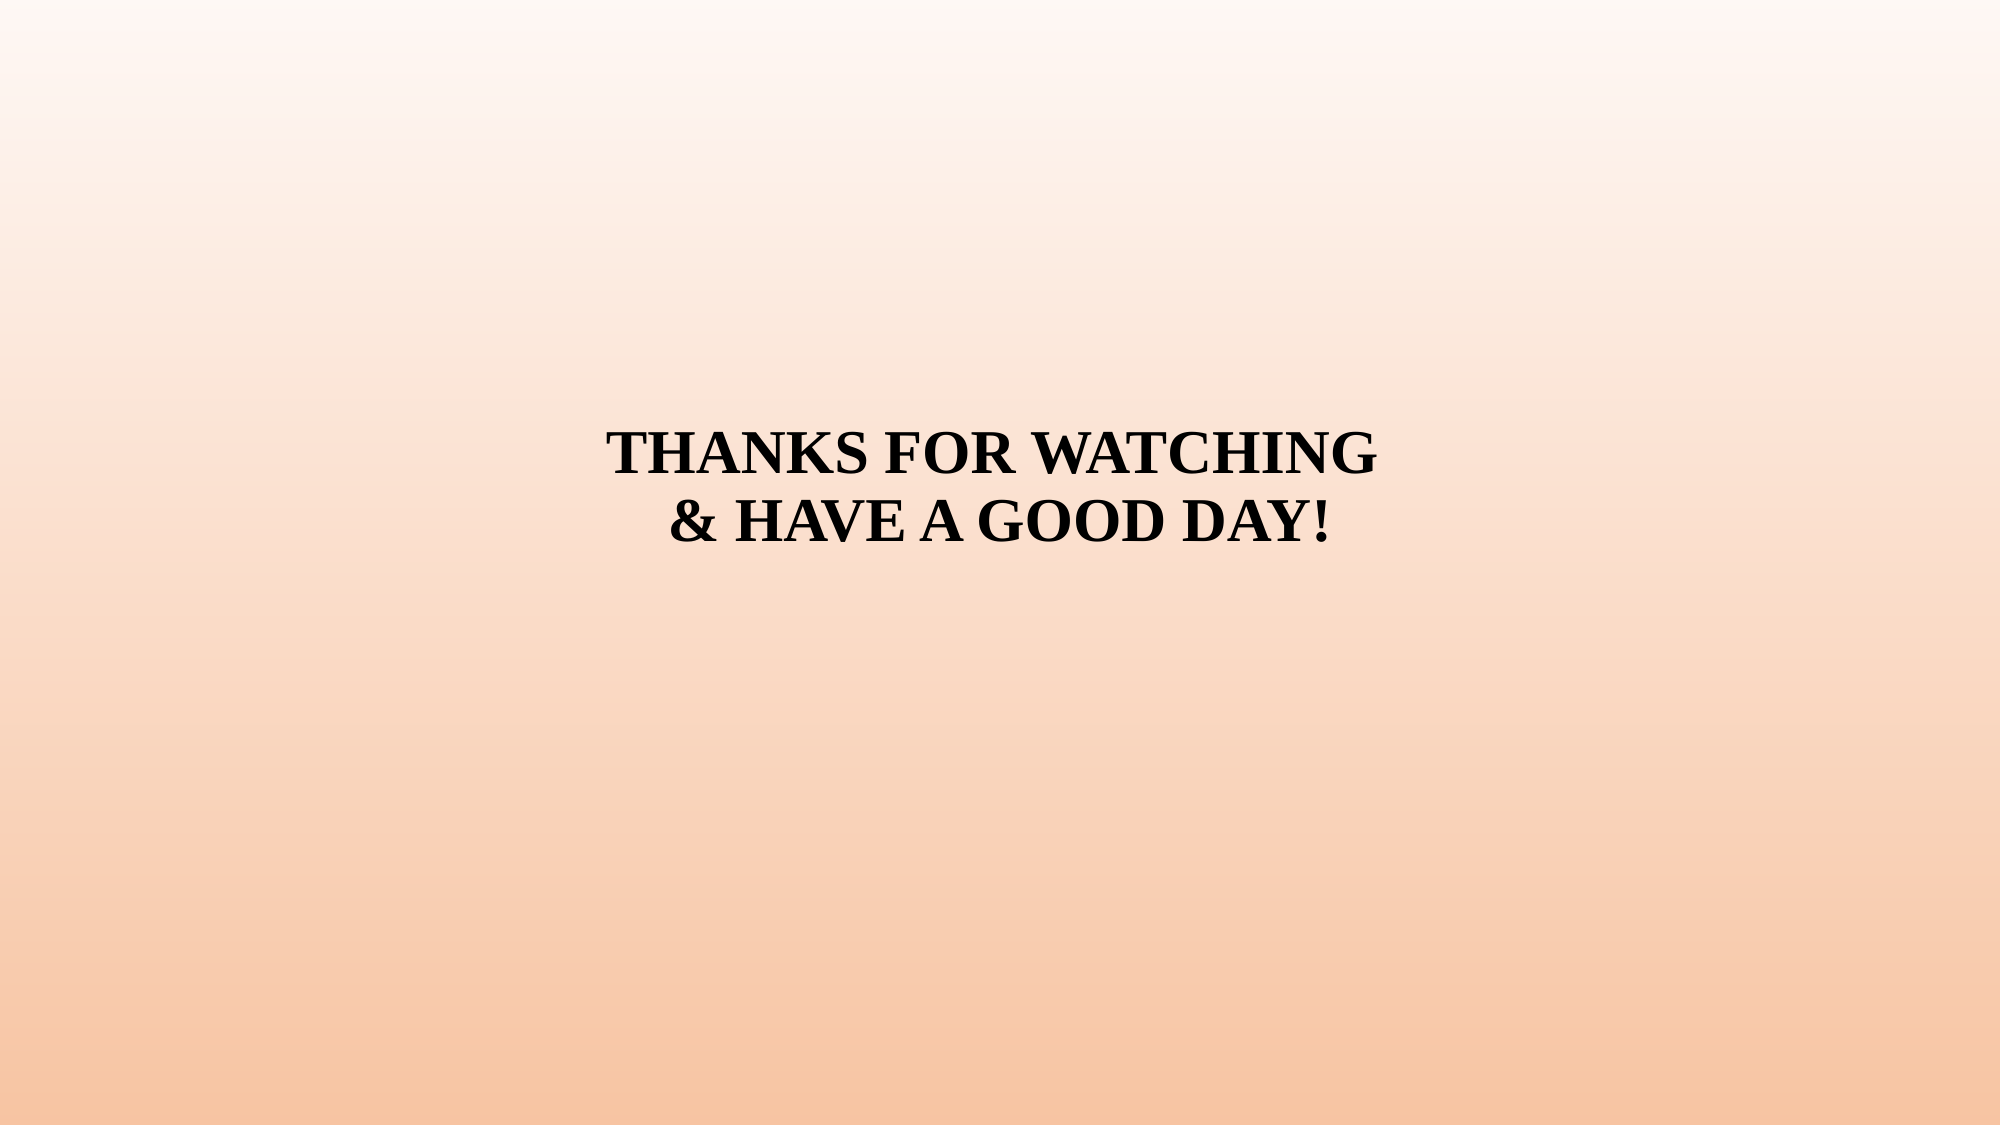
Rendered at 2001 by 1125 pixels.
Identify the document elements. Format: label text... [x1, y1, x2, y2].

title THANKS FOR WATCHING & HAVE A GOOD DAY! [454, 345, 1546, 563]
